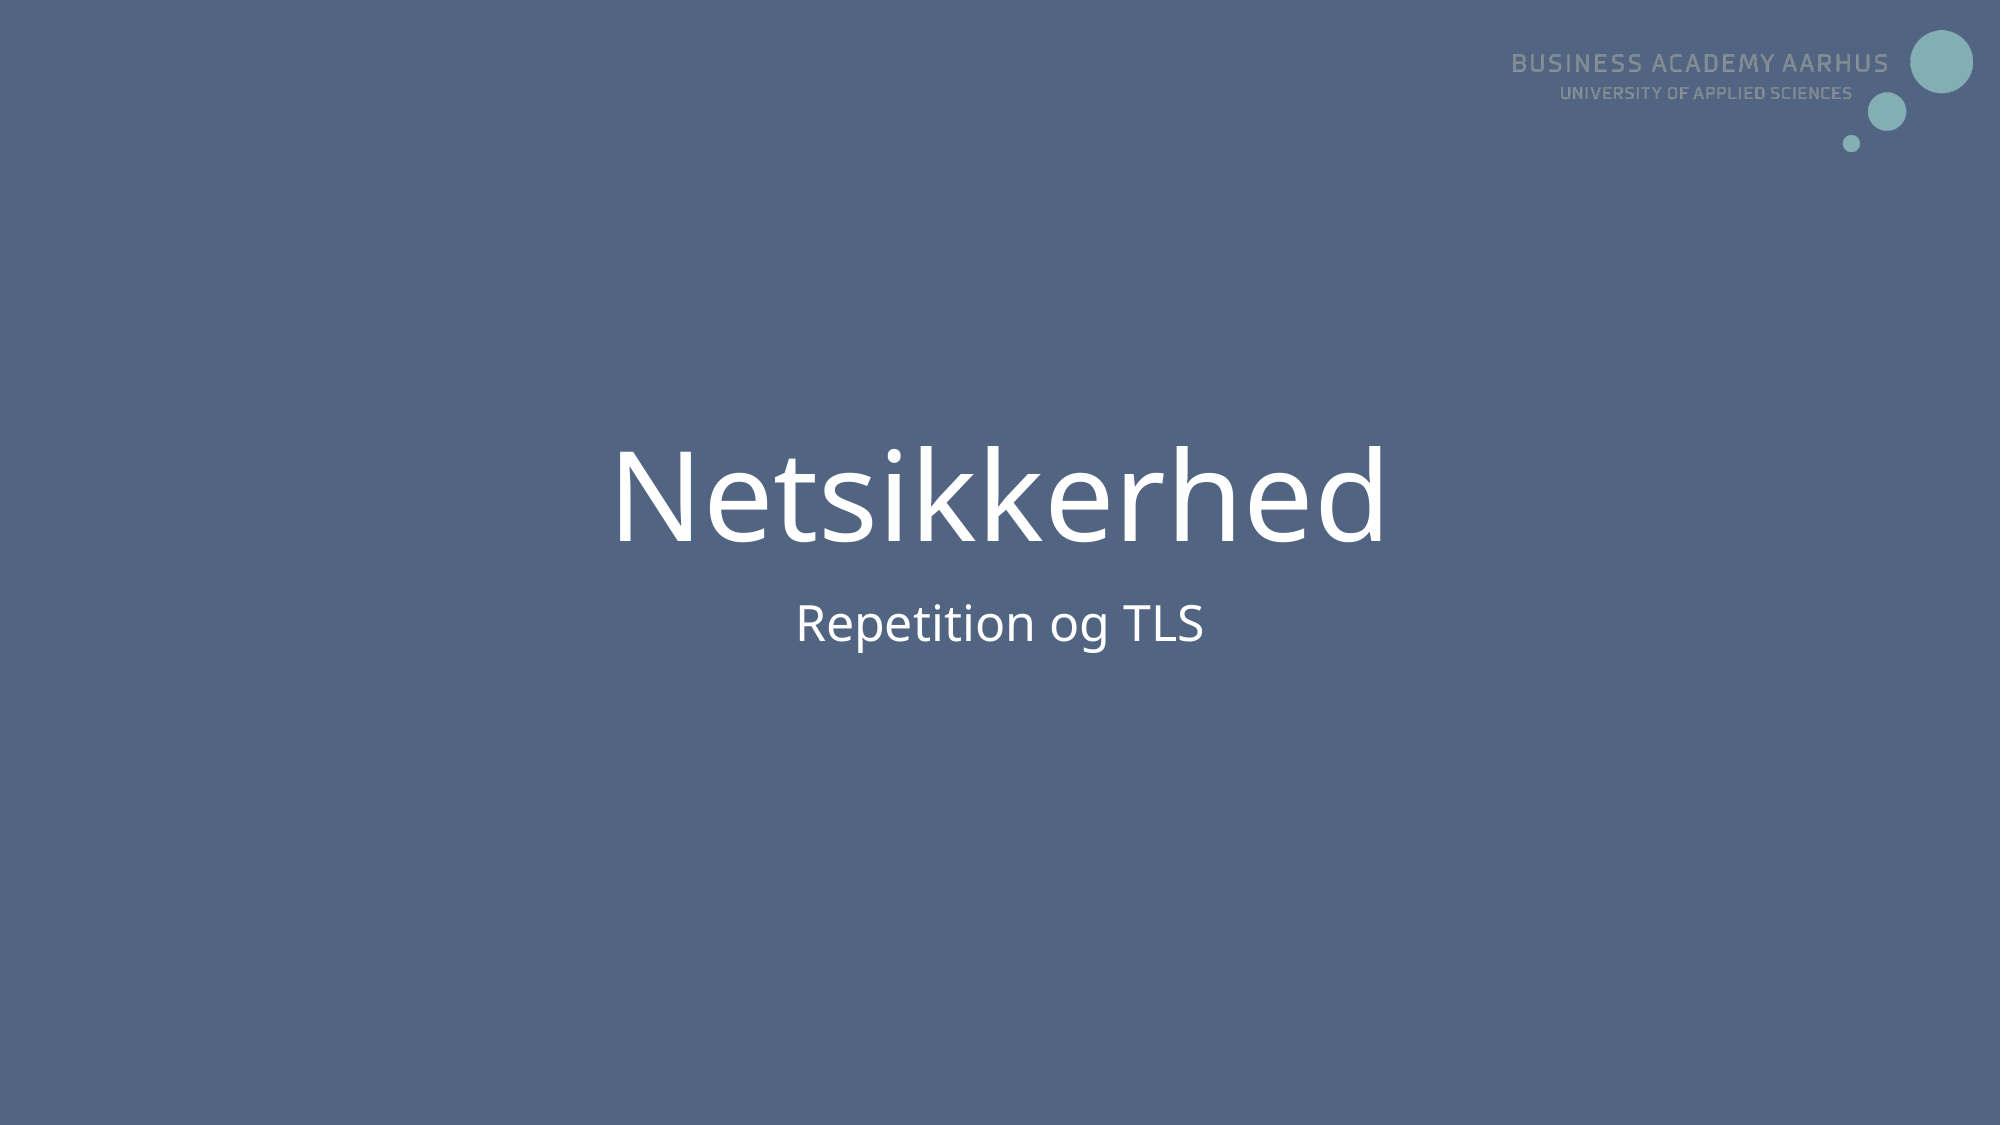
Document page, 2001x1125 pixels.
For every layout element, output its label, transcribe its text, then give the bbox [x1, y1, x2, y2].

picture [1513, 30, 1973, 152]
subtitle Repetition og TLS [249, 590, 1750, 863]
title Netsikkerhed [249, 184, 1750, 576]
